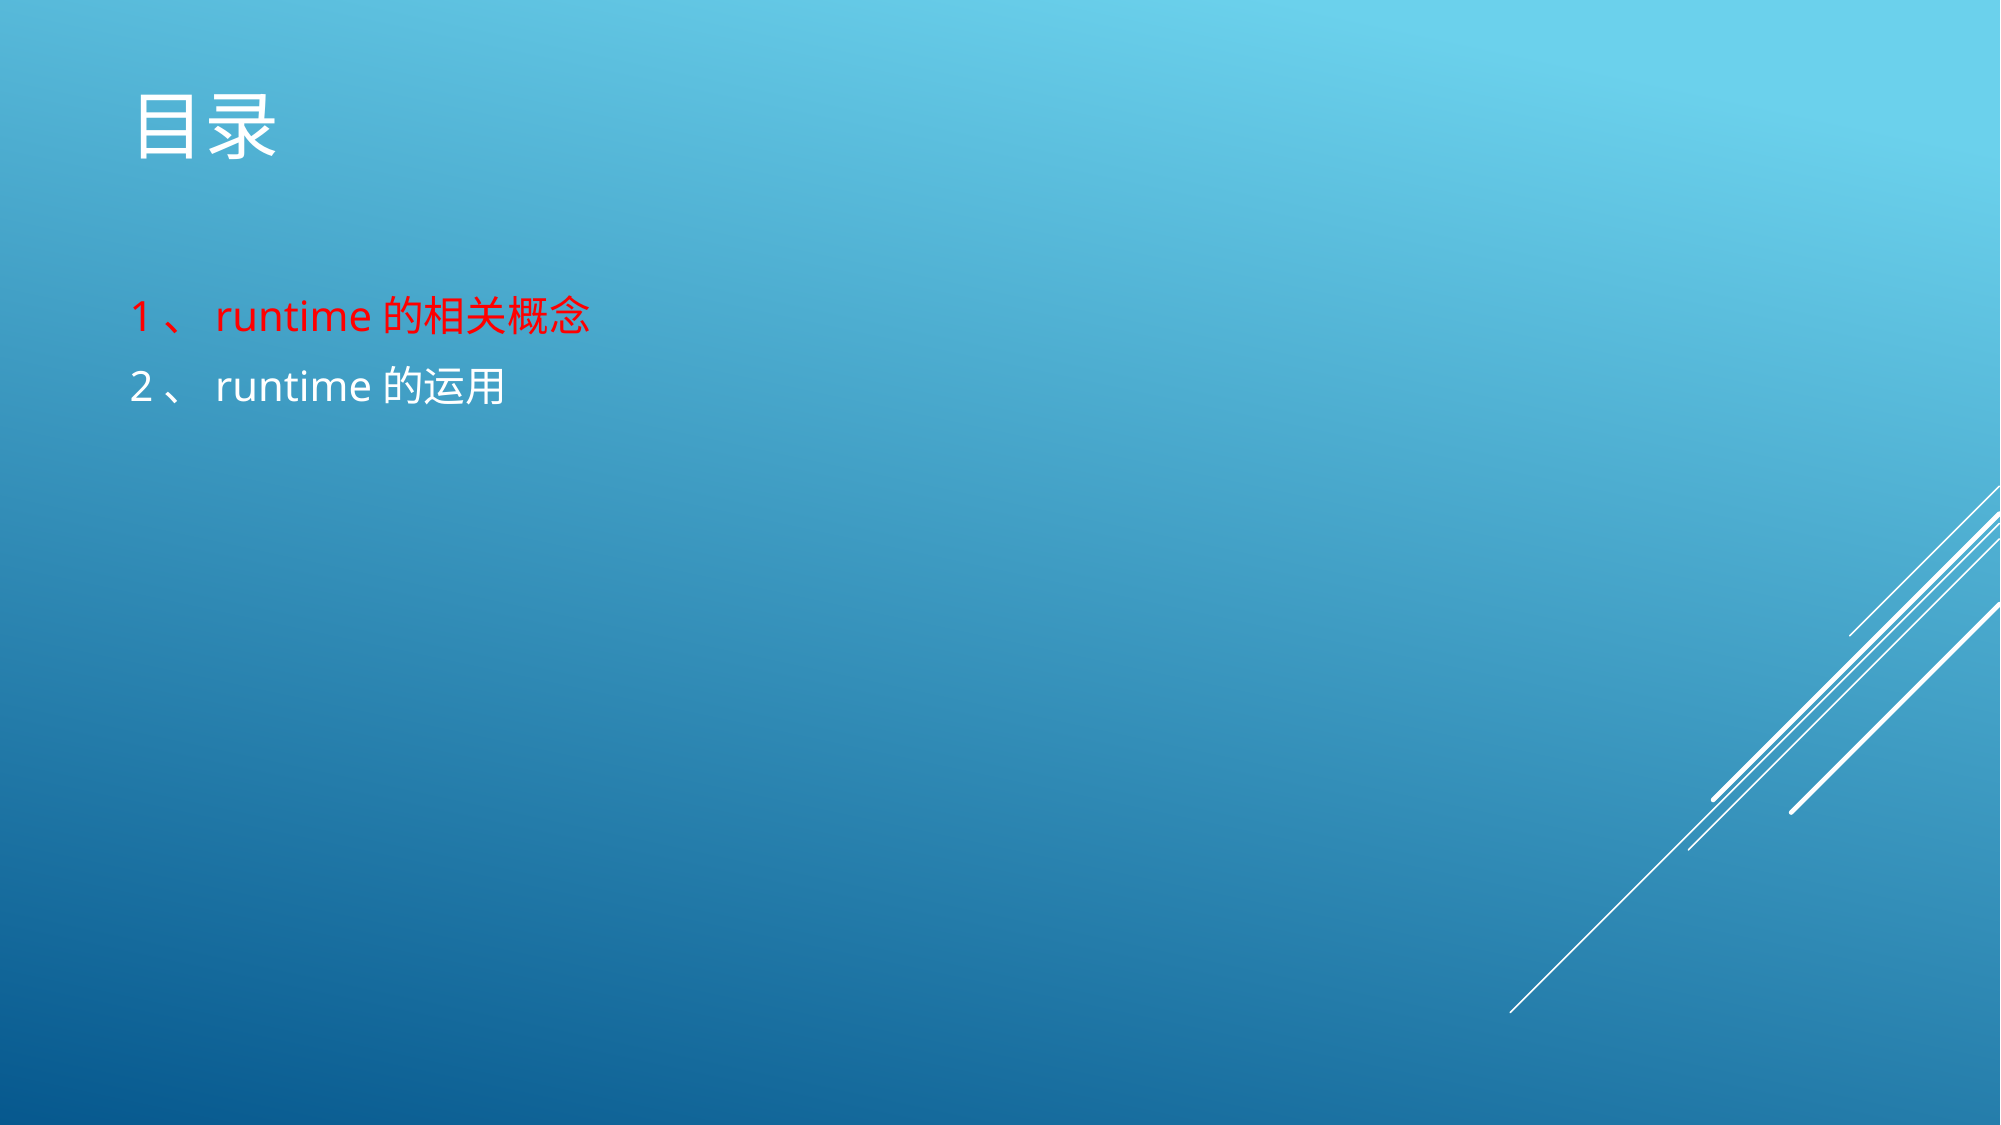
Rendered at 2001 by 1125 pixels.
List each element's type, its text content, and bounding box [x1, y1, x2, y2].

title 目录 [114, 0, 1515, 247]
list 1、runtime的相关概念 2、runtime的运用 [114, 247, 1515, 453]
